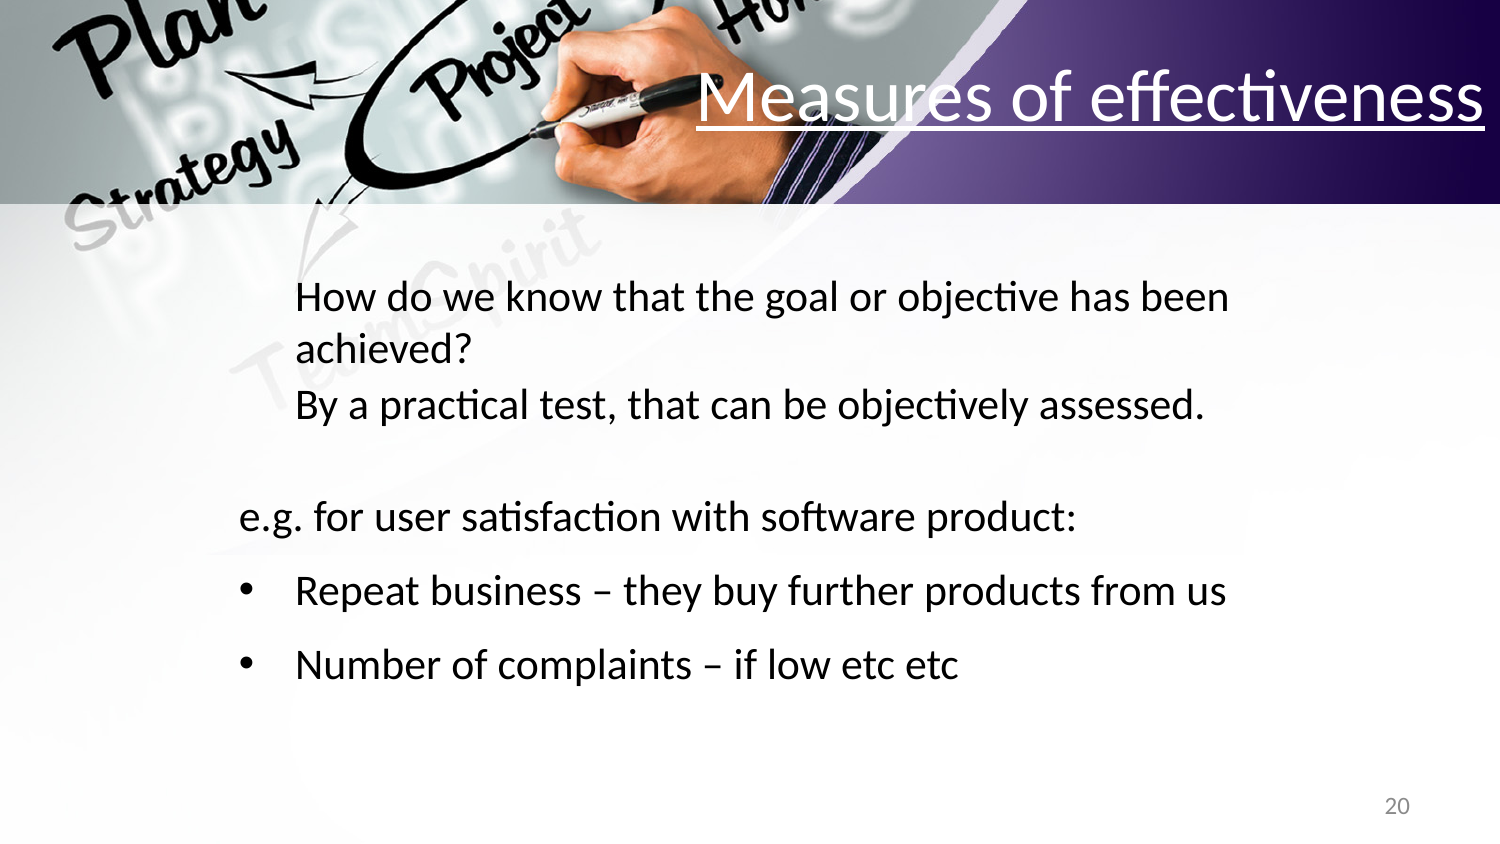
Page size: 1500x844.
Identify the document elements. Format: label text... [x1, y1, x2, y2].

list How do we know that the goal or objective has been achieved? By a practical test, that can be objectively assessed. e.g. for user satisfaction with software product: Repeat business – they buy further products from us Number of complaints – if low etc etc [223, 246, 1279, 805]
title Measures of effectiveness [543, 21, 1500, 162]
picture [0, 0, 1500, 844]
slide_number 20 [1074, 782, 1425, 827]
